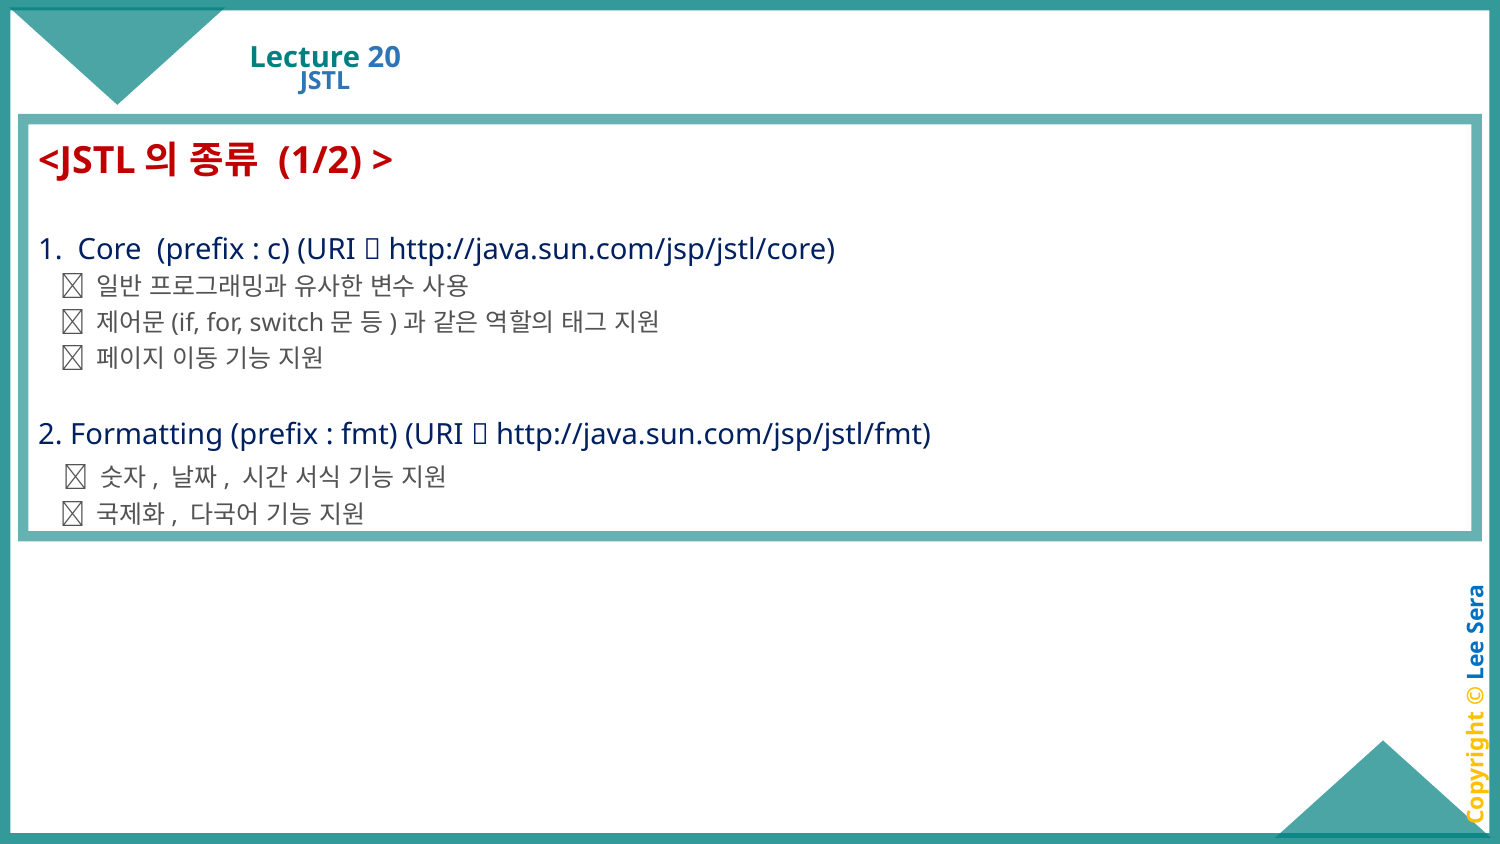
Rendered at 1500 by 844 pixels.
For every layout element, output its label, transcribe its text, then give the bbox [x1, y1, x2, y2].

text_box [1272, 739, 1458, 839]
text_box [0, 0, 1500, 844]
text_box [6, 6, 228, 107]
title Lecture 20 [210, 8, 440, 62]
subtitle JSTL [165, 62, 485, 113]
text_box Copyright © Lee Sera [1458, 565, 1496, 844]
text_box <JSTL의 종류 (1/2) > 1. Core (prefix : c) (URI  http://java.sun.com/jsp/jstl/core)  일반 프로그래밍과 유사한 변수 사용  제어문(if, for, switch문 등)과 같은 역할의 태그 지원  페이지 이동 기능 지원 2. Formatting (prefix : fmt) (URI  http://java.sun.com/jsp/jstl/fmt)  숫자, 날짜, 시간 서식 기능 지원  국제화, 다국어 기능 지원 [22, 118, 1478, 537]
